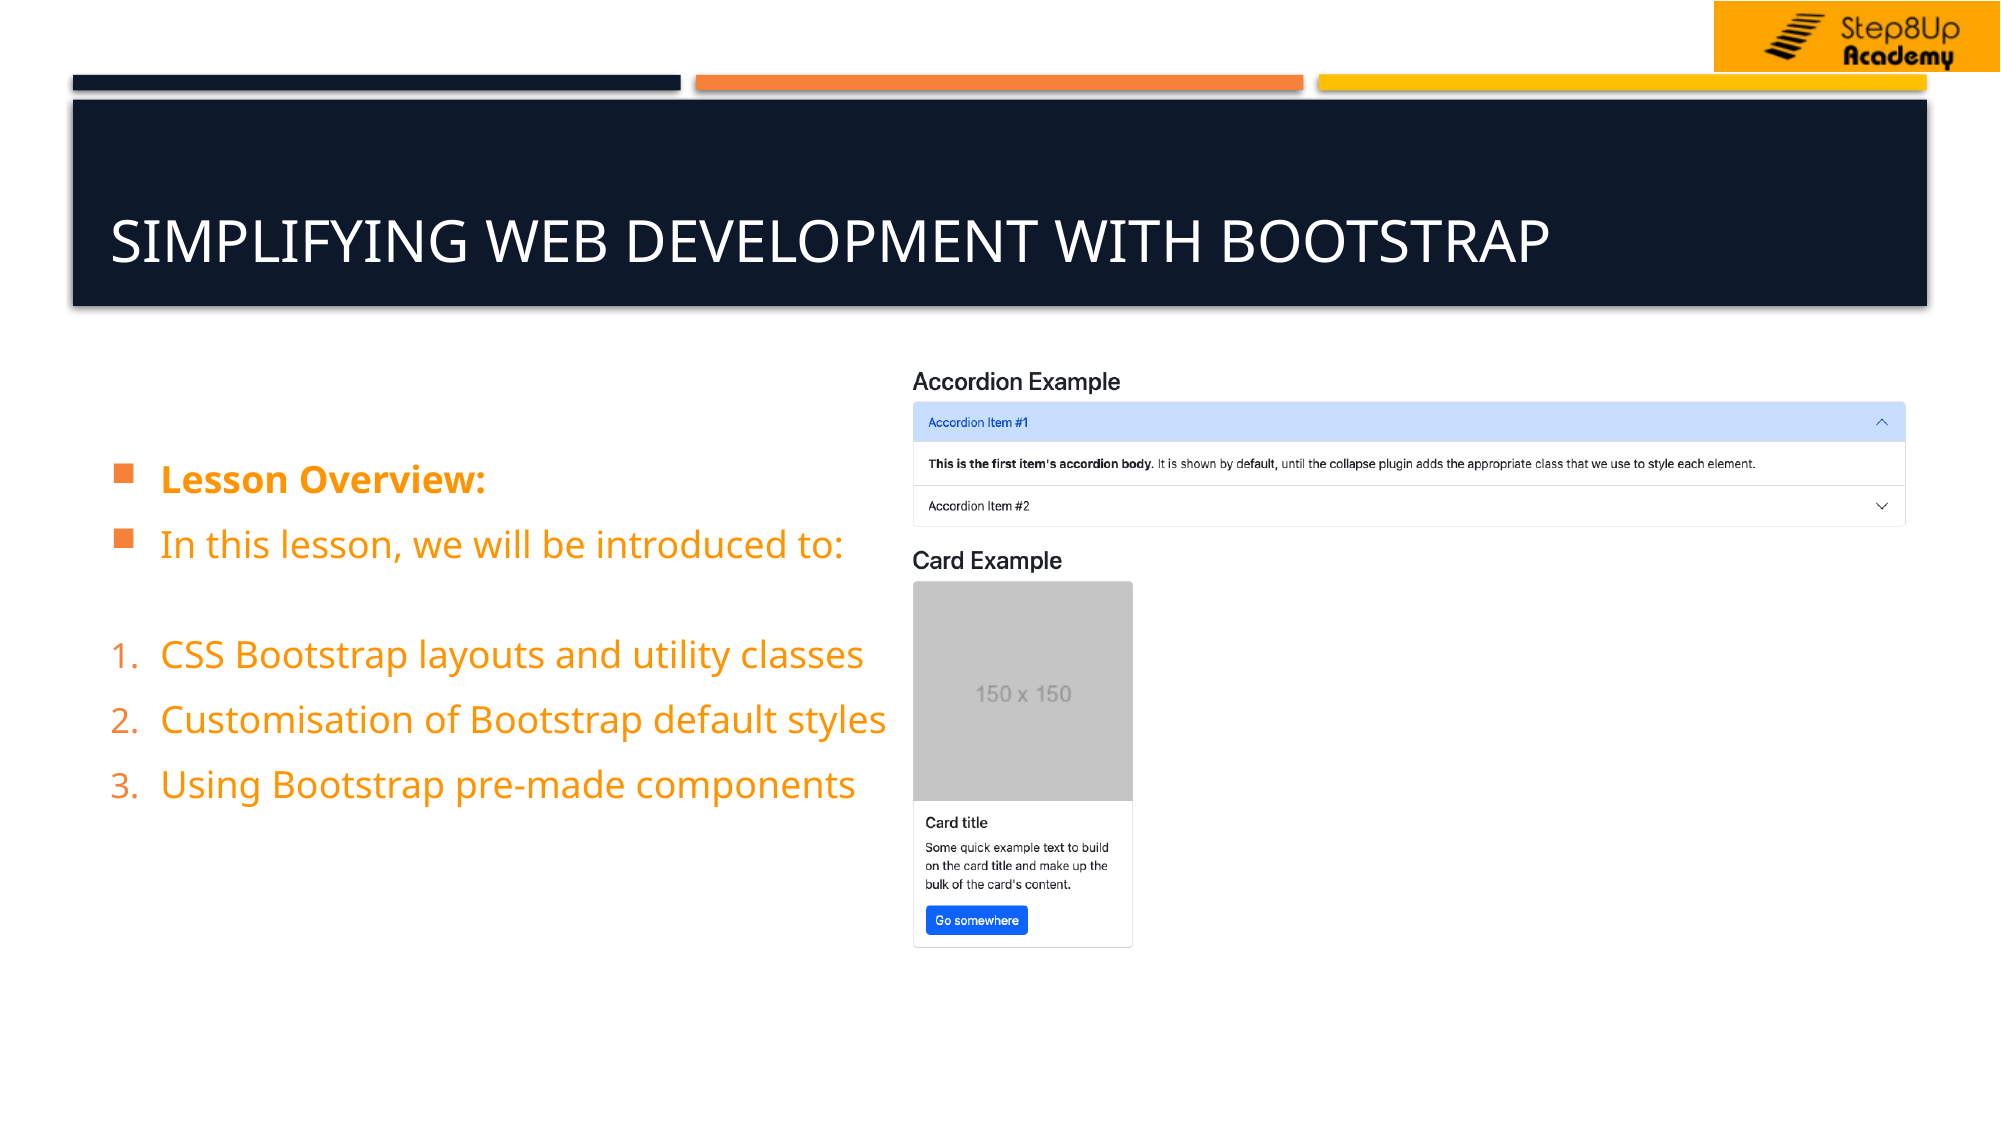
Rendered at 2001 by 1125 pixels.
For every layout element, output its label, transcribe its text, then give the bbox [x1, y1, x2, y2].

picture [1714, 1, 2000, 72]
title Simplifying Web Development with Bootstrap [95, 119, 1905, 282]
list Lesson Overview: In this lesson, we will be introduced to: CSS Bootstrap layouts and utility classes Customisation of Bootstrap default styles Using Bootstrap pre-made components [95, 365, 884, 962]
picture [886, 364, 1947, 962]
